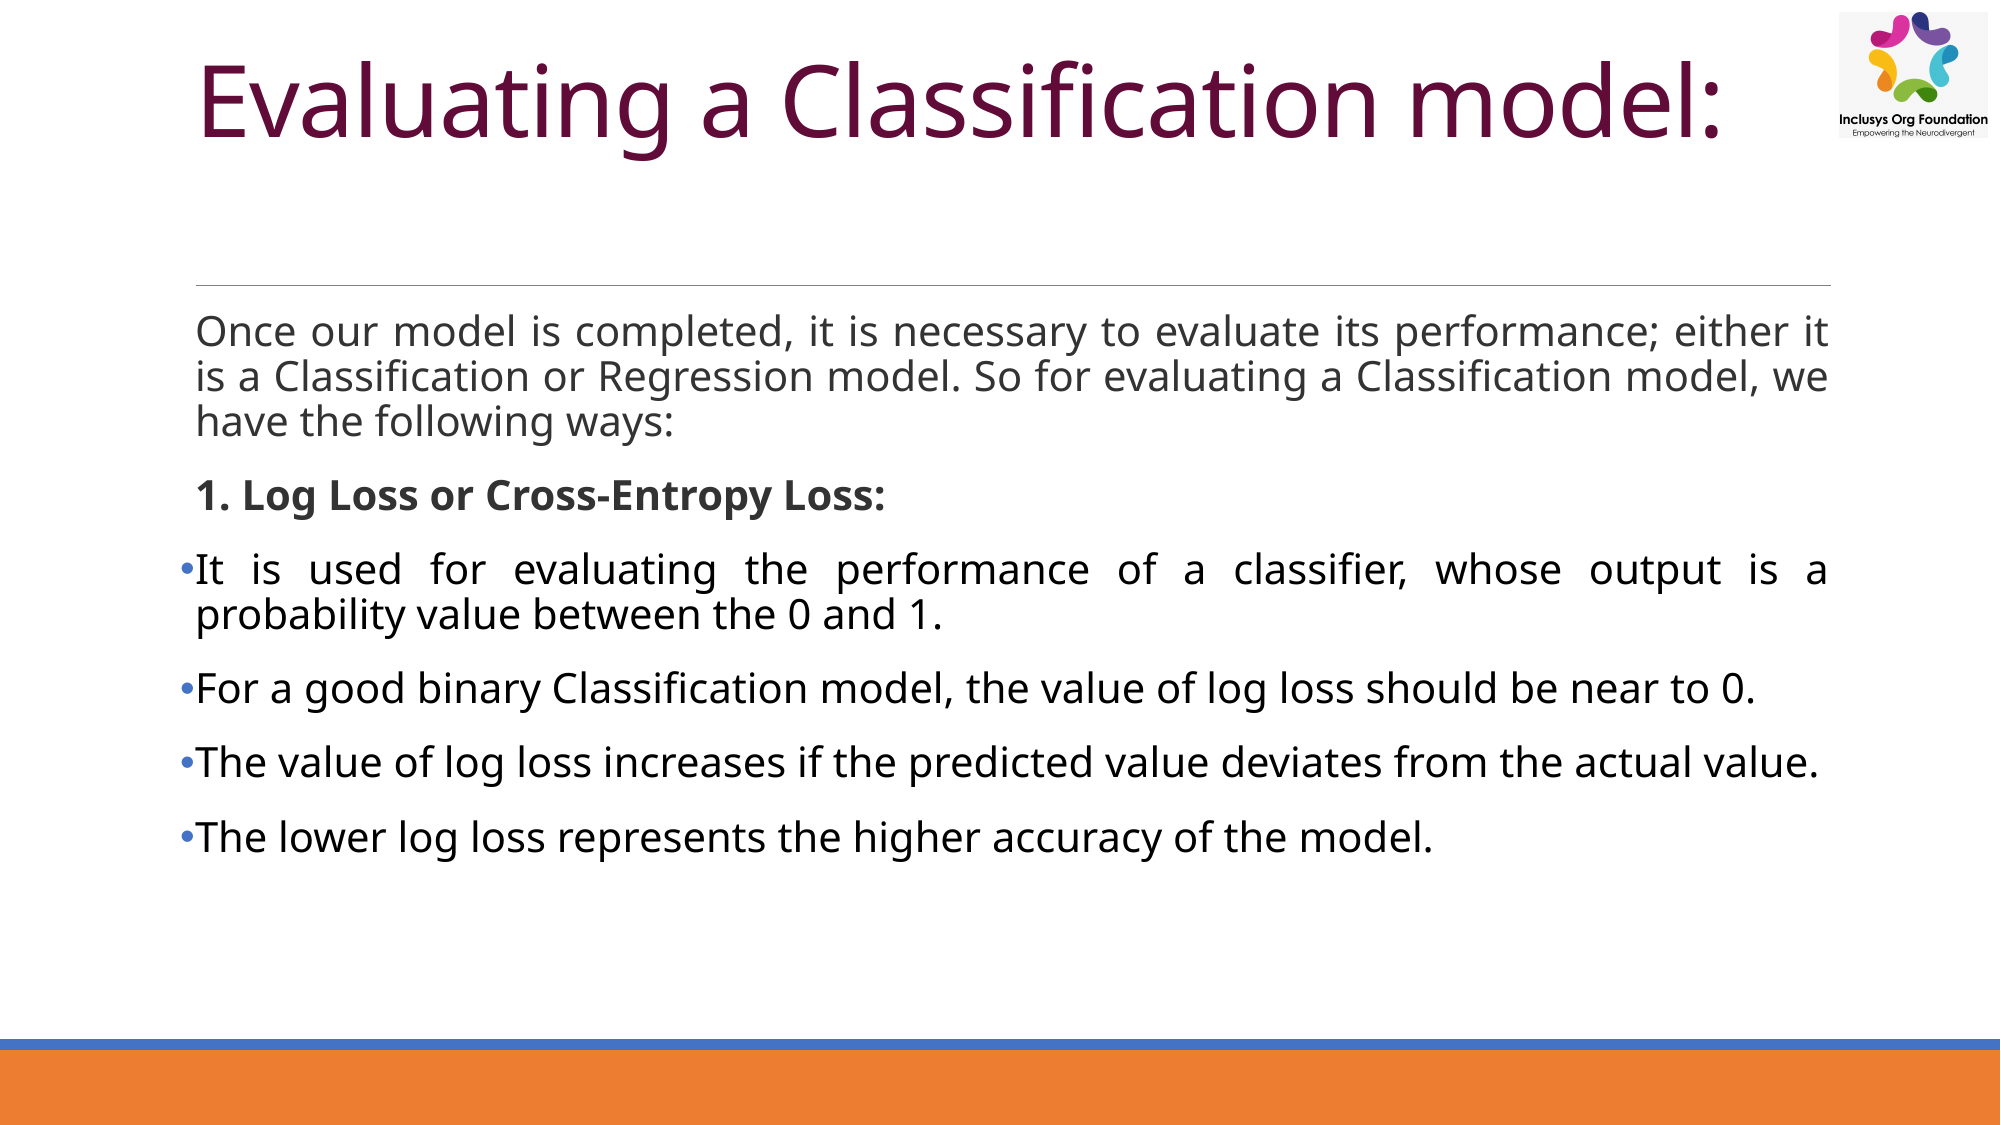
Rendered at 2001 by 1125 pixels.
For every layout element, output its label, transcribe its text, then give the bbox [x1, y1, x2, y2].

title Evaluating a Classification model: [180, 47, 1830, 285]
picture [1839, 12, 1988, 138]
list Once our model is completed, it is necessary to evaluate its performance; either it is a Classification or Regression model. So for evaluating a Classification model, we have the following ways: 1. Log Loss or Cross-Entropy Loss: It is used for evaluating the performance of a classifier, whose output is a probability value between the 0 and 1. For a good binary Classification model, the value of log loss should be near to 0. The value of log loss increases if the predicted value deviates from the actual value. The lower log loss represents the higher accuracy of the model. [180, 302, 1830, 963]
